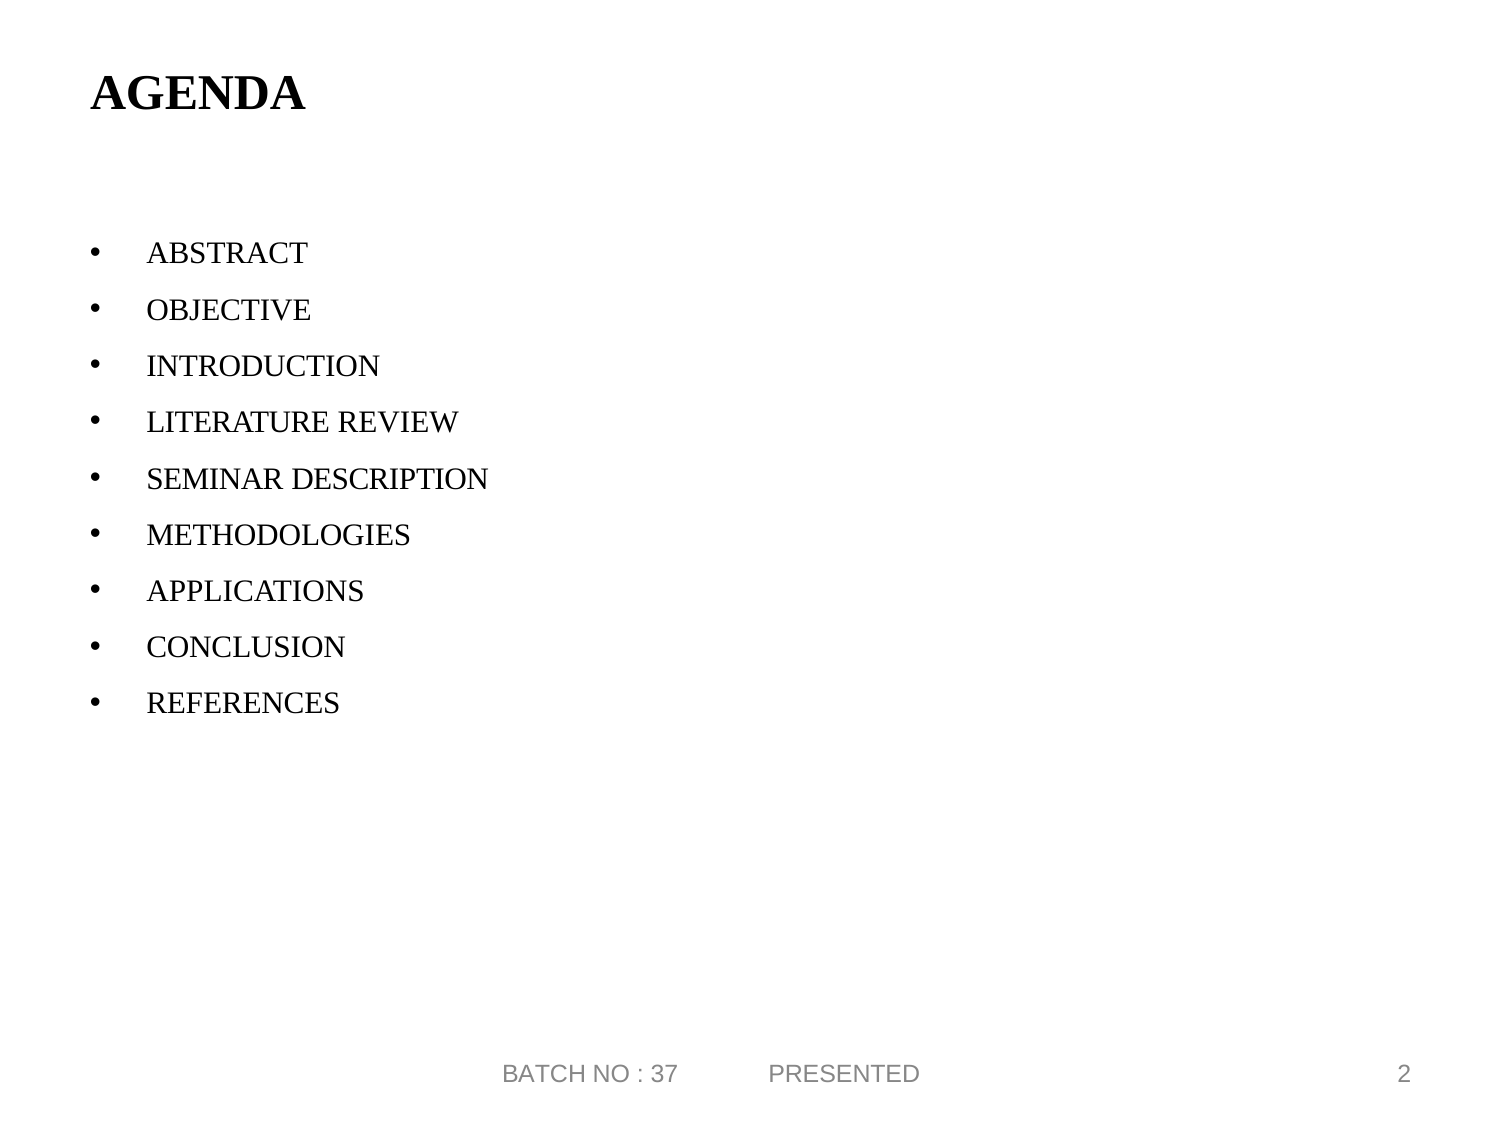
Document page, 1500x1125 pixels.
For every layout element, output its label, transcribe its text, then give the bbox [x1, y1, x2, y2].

slide_number 2 [1391, 1057, 1418, 1125]
slide_number PRESENTED [766, 1057, 924, 1125]
footer BATCH NO : 37 [500, 1058, 713, 1125]
text_box ABSTRACT OBJECTIVE INTRODUCTION LITERATURE REVIEW SEMINAR DESCRIPTION METHODOLOGIES APPLICATIONS CONCLUSION REFERENCES [87, 211, 775, 721]
title AGENDA [87, 57, 309, 211]
